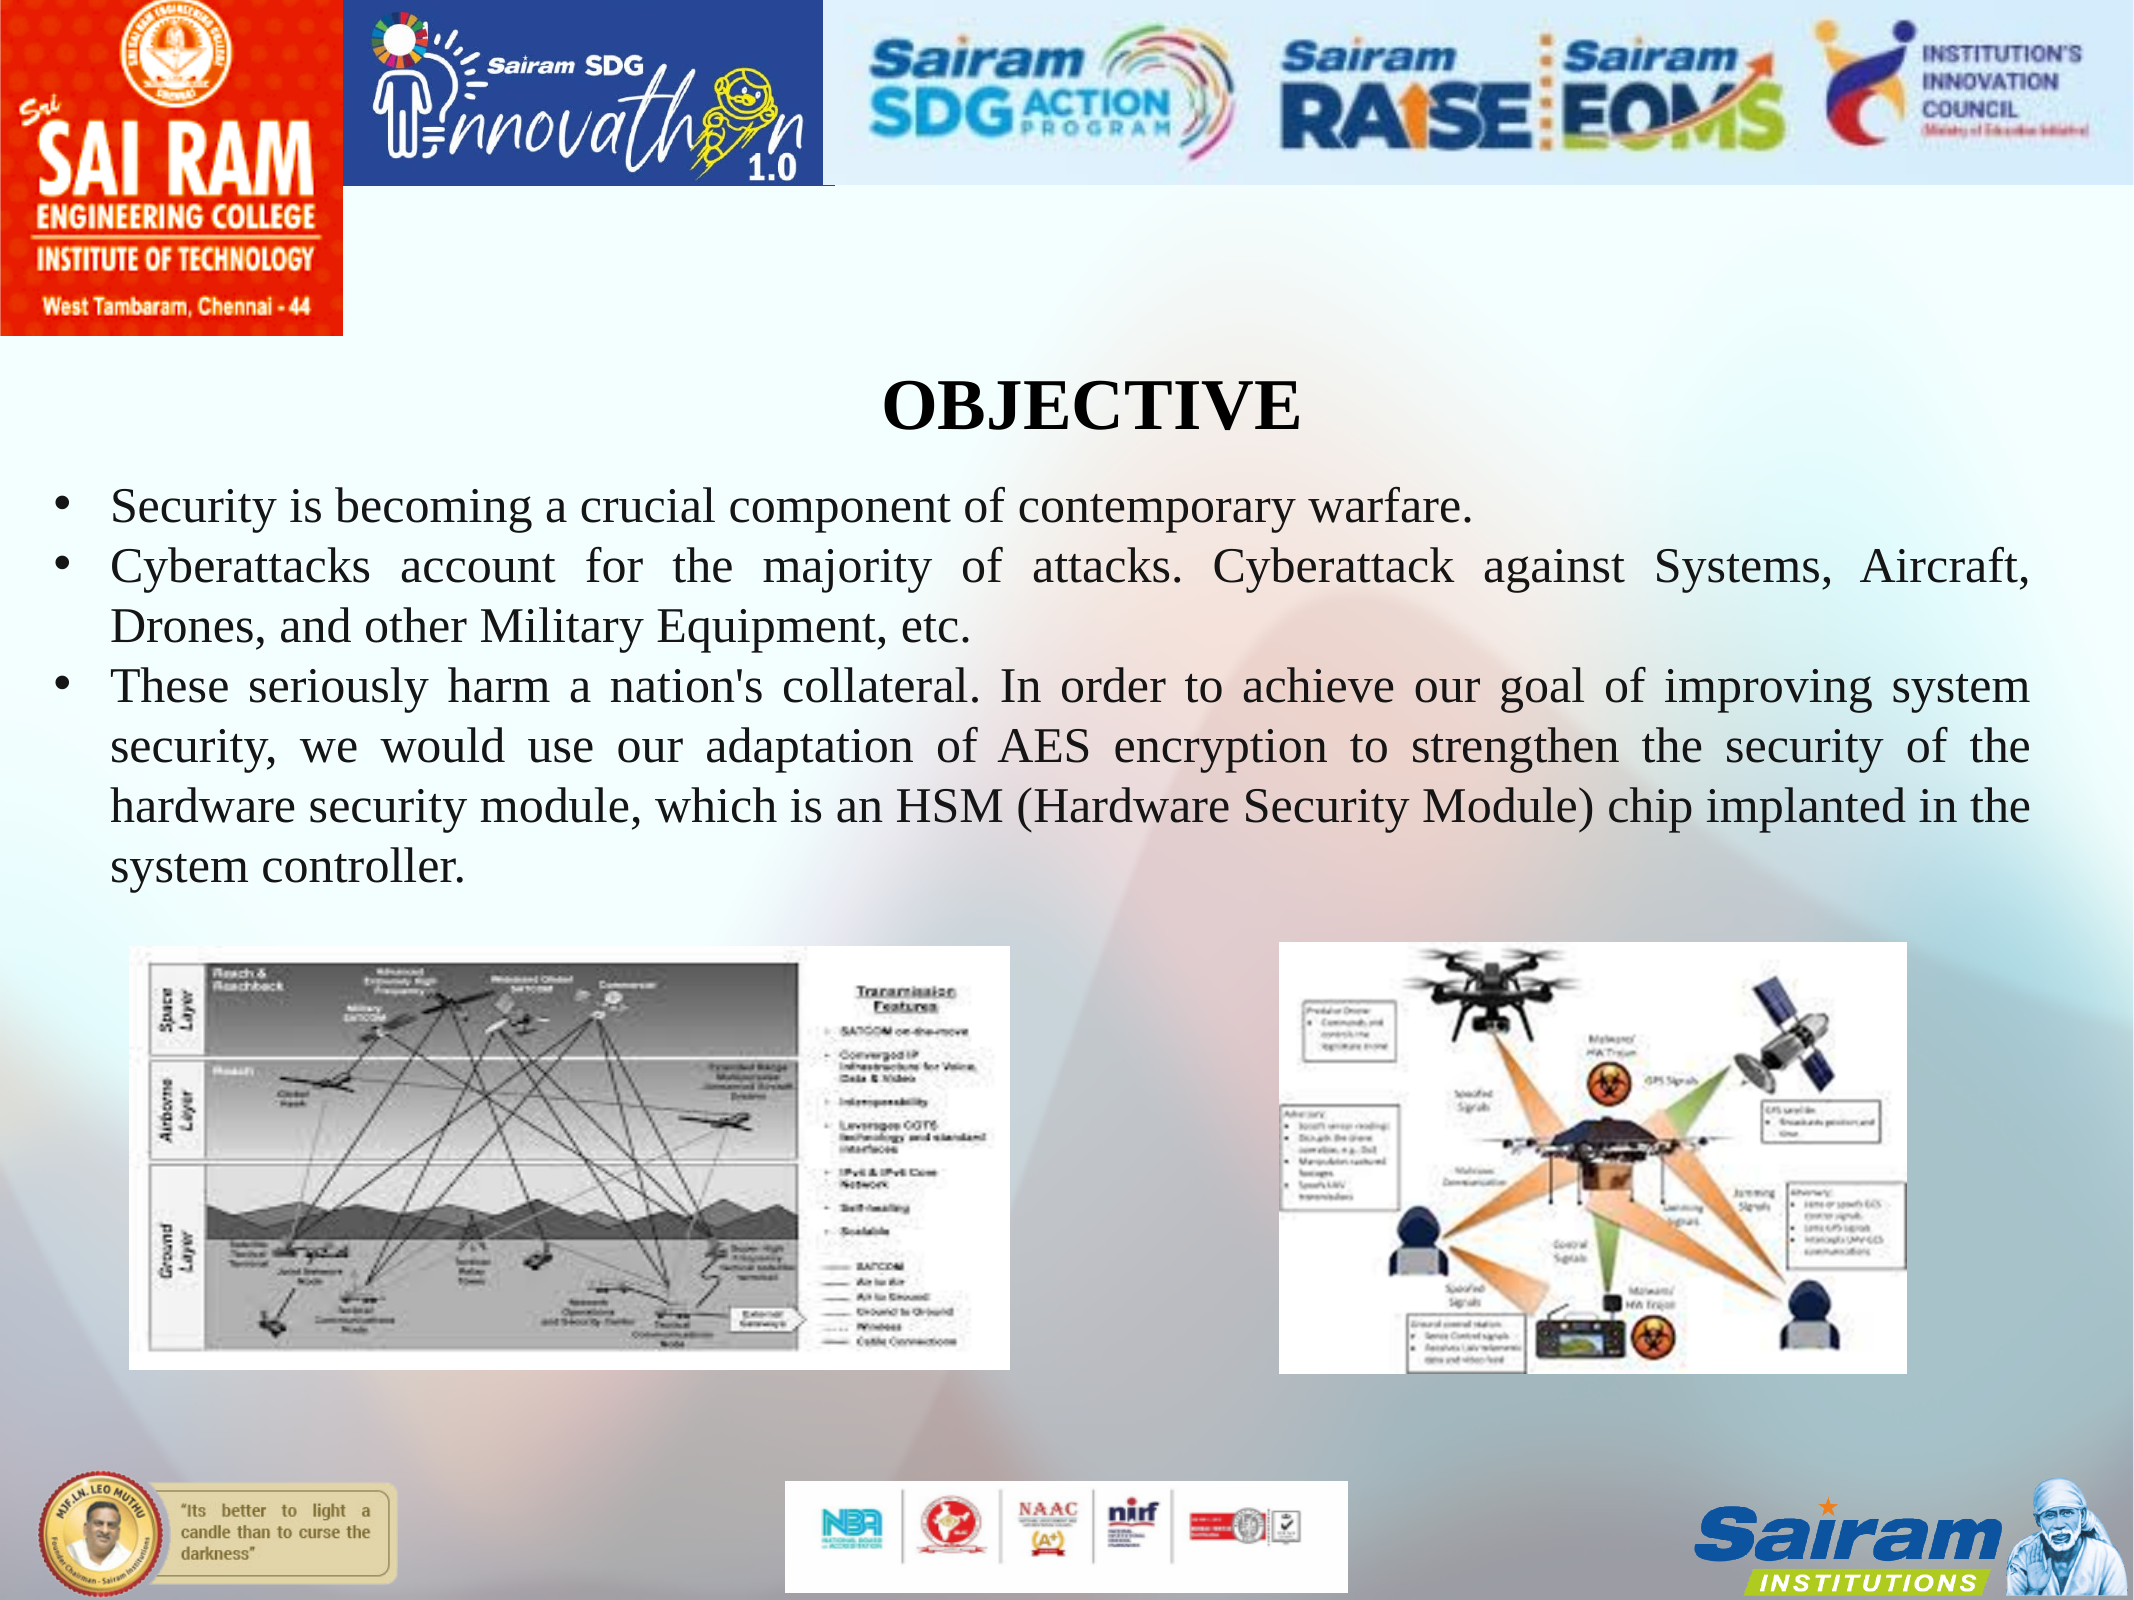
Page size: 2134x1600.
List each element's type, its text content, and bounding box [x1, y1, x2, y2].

picture [0, 0, 2134, 1600]
text_box Security is becoming a crucial component of contemporary warfare. Cyberattacks account for the majority of attacks. Cyberattack against Systems, Aircraft, Drones, and other Military Equipment, etc. These seriously harm a nation's collateral. In order to achieve our goal of improving system security, we would use our adaptation of AES encryption to strengthen the security of the hardware security module, which is an HSM (Hardware Security Module) chip implanted in the system controller. [45, 463, 2041, 941]
